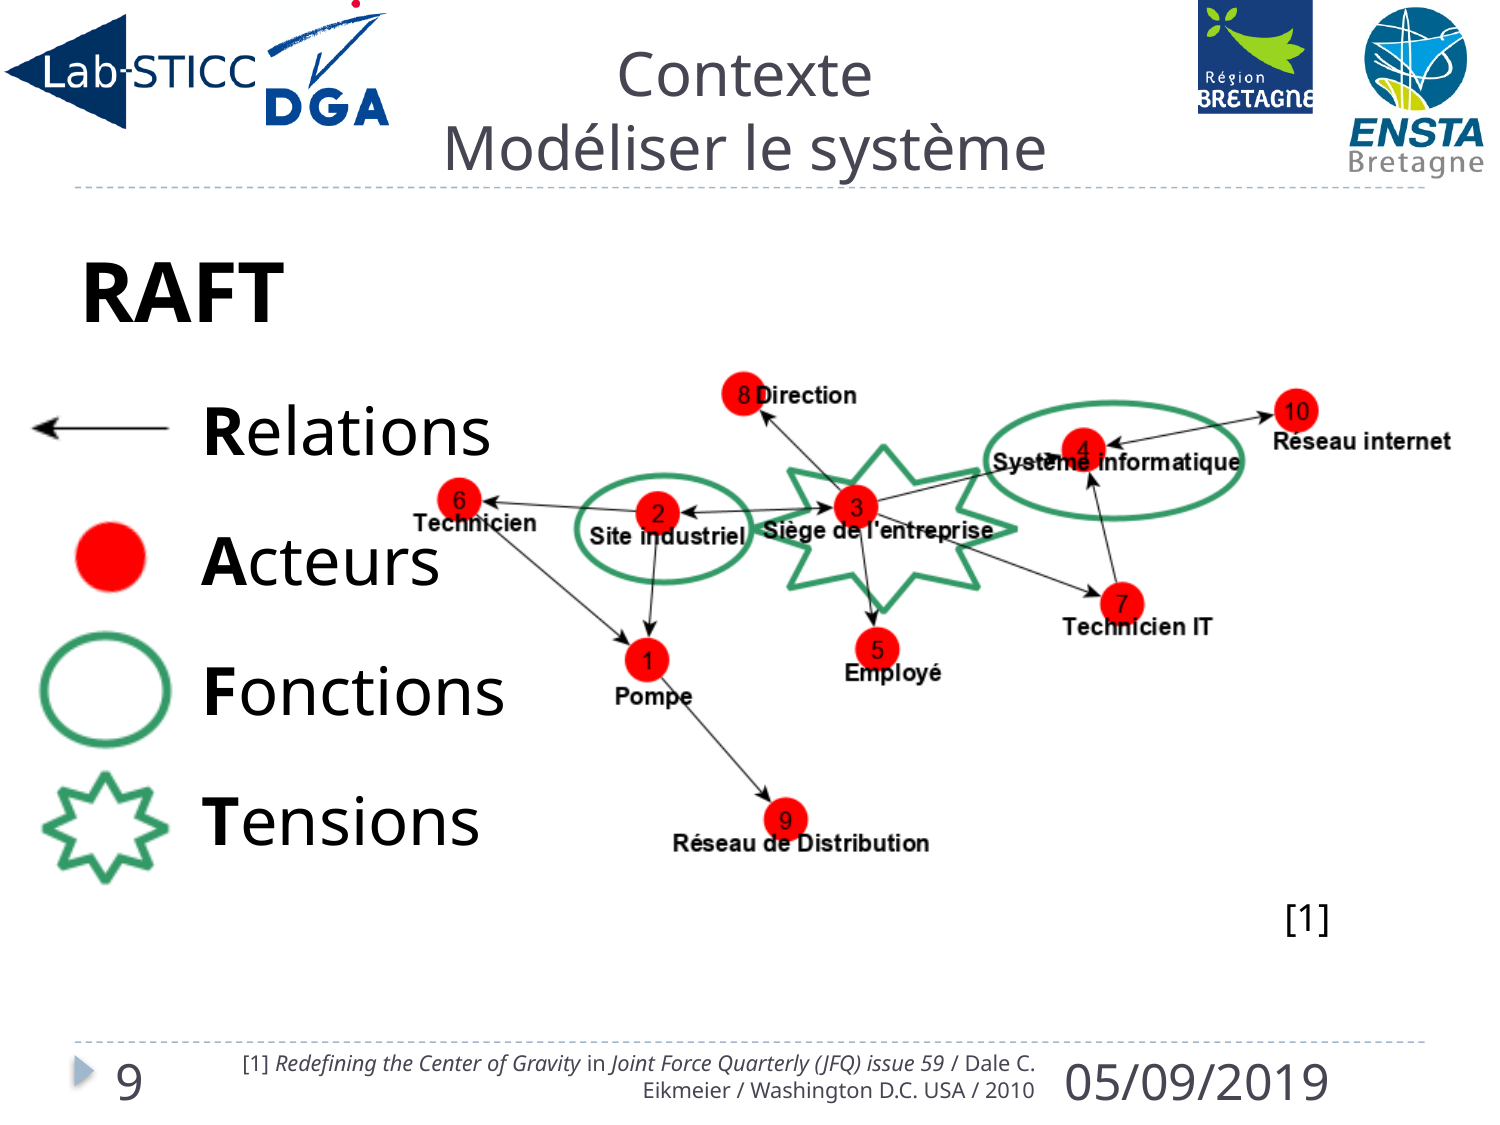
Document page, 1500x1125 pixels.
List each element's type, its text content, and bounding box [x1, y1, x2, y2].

text_box RAFT Relations Acteurs Fonctions Tensions [64, 231, 750, 867]
picture [4, 400, 195, 471]
picture [387, 349, 1476, 884]
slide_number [1051, 1042, 1426, 1103]
slide_number 9 [100, 1042, 195, 1103]
footer [1] Redefining the Center of Gravity in Joint Force Quarterly (JFQ) issue 59 / Dale C. Eikmeier / Washington D.C. USA / 2010 [195, 1042, 1051, 1103]
picture [1198, 0, 1313, 114]
picture [1339, 0, 1493, 185]
picture [266, 0, 389, 126]
title Contexte Modéliser le système [70, 27, 1333, 190]
text_box [1] [1269, 895, 1388, 947]
picture [24, 506, 196, 916]
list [4, 13, 255, 129]
